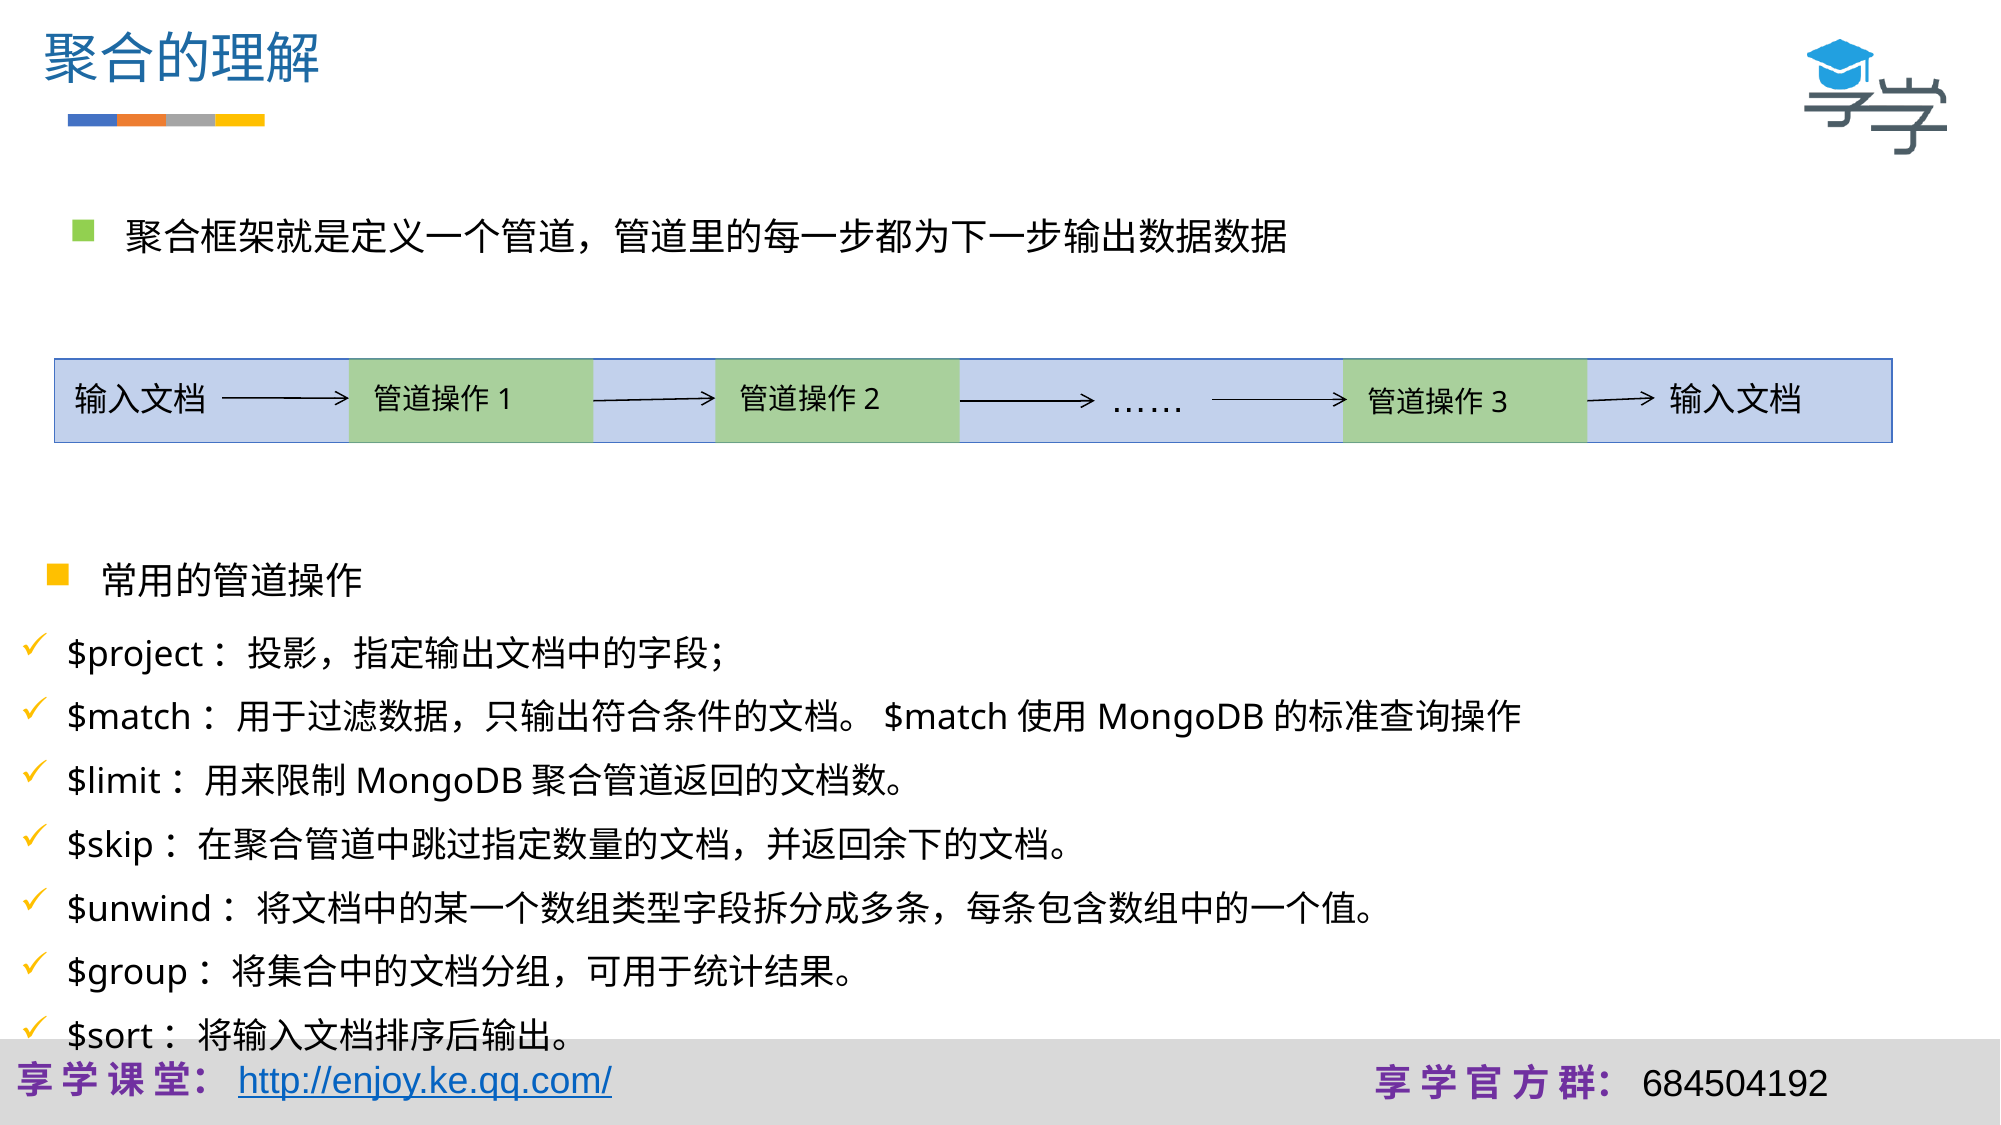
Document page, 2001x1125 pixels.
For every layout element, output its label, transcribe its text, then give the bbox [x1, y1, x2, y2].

text_box 输入文档 [59, 370, 223, 426]
text_box [1588, 359, 1892, 443]
text_box $project：投影，指定输出文档中的字段； $match：用于过滤数据，只输出符合条件的文档。$match使用MongoDB的标准查询操作 $limit：用来限制MongoDB聚合管道返回的文档数。 $skip：在聚合管道中跳过指定数量的文档，并返回余下的文档。 $unwind：将文档中的某一个数组类型字段拆分成多条，每条包含数组中的一个值。 $group：将集合中的文档分组，可用于统计结果。 $sort：将输入文档排序后输出。 [5, 602, 2000, 1064]
text_box 聚合的理解 [29, 15, 1970, 97]
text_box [67, 114, 265, 127]
text_box 聚合框架就是定义一个管道，管道里的每一步都为下一步输出数据数据 [54, 160, 1892, 266]
text_box 常用的管道操作 [29, 504, 1867, 610]
text_box 管道操作1 [358, 373, 529, 423]
text_box [594, 359, 715, 398]
picture [1799, 97, 1952, 173]
text_box 输入文档 [1654, 370, 1818, 426]
text_box 管道操作3 [1352, 375, 1523, 426]
text_box 管道操作2 [725, 372, 896, 423]
text_box [1343, 358, 1588, 444]
text_box [715, 358, 960, 444]
text_box [594, 401, 715, 443]
text_box [960, 359, 1343, 443]
text_box [54, 359, 348, 443]
text_box [348, 358, 594, 444]
text_box …… [1095, 367, 1201, 427]
